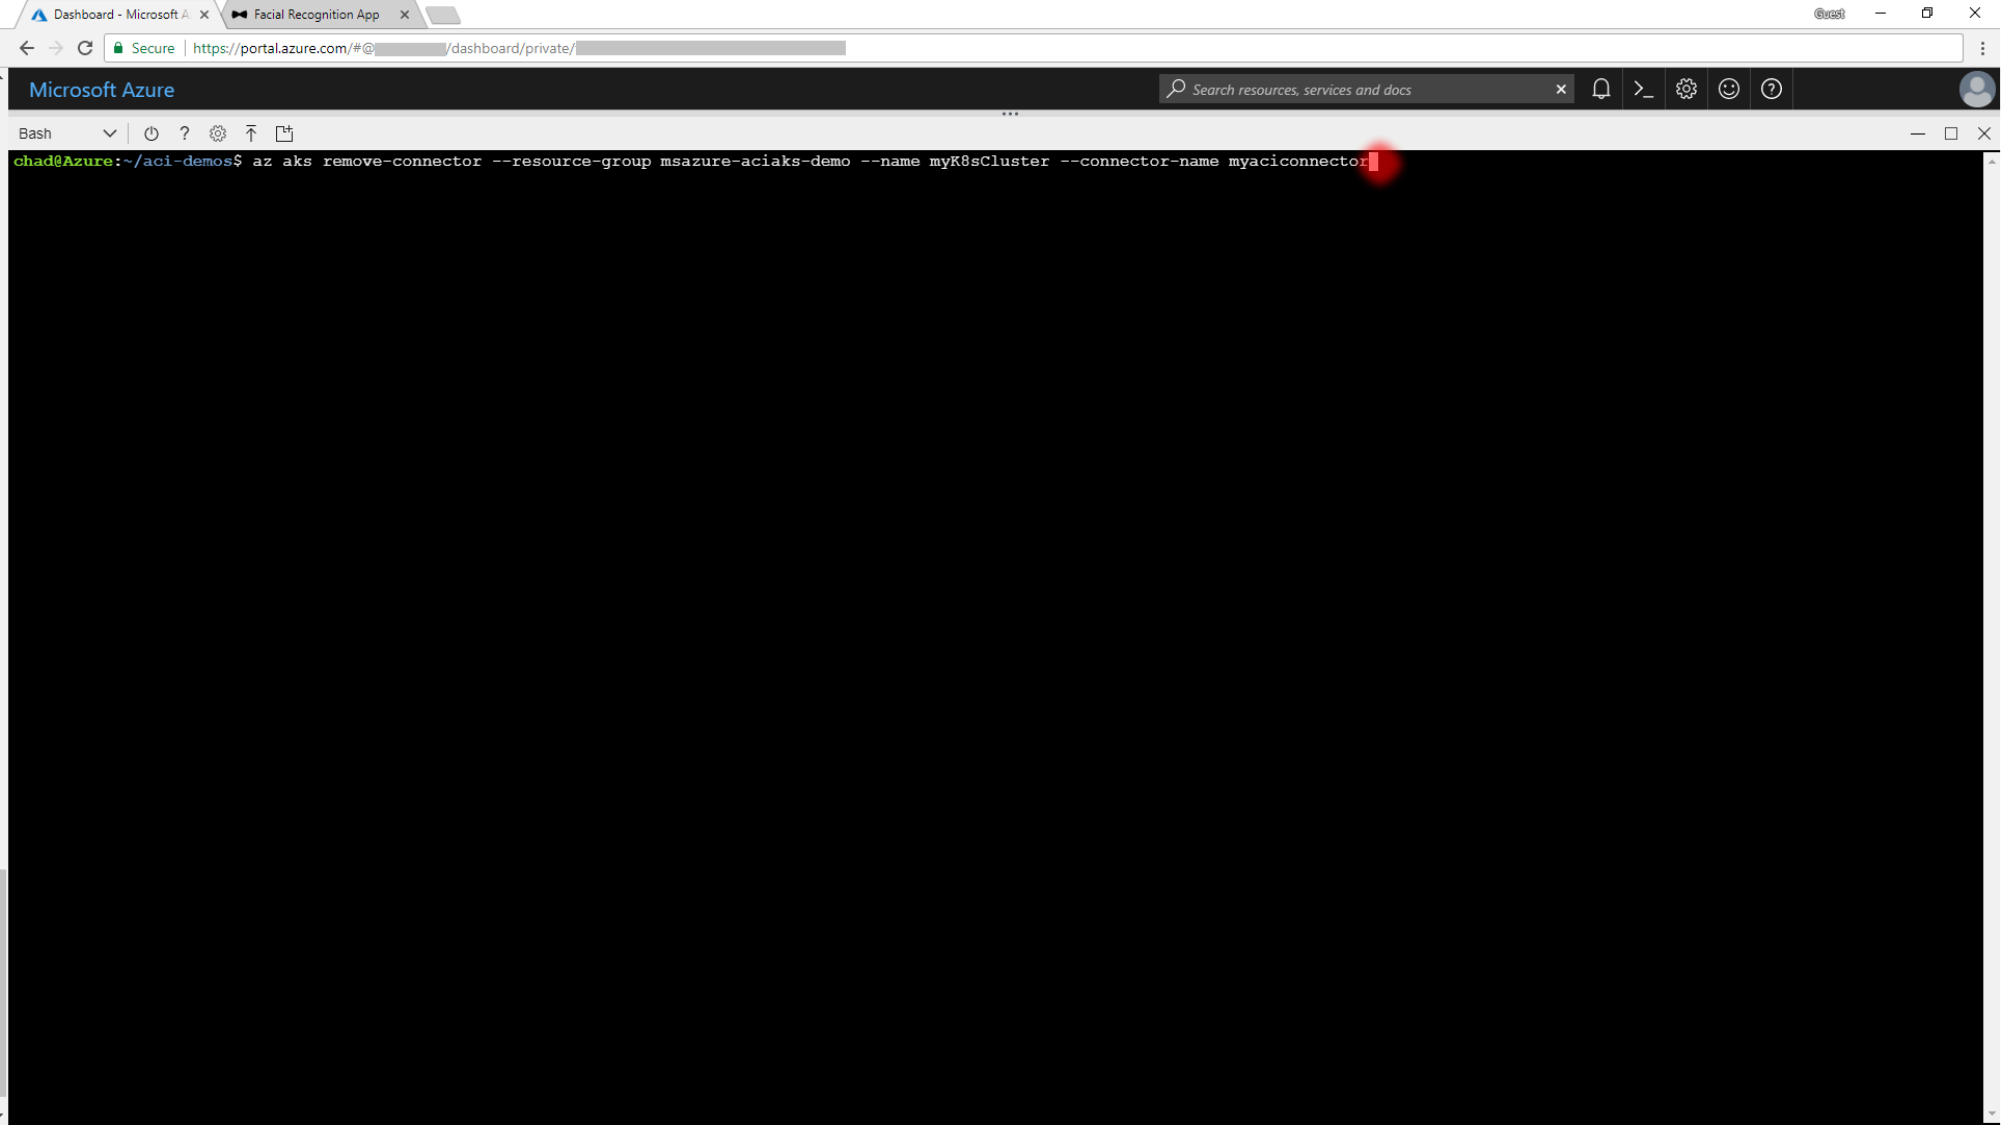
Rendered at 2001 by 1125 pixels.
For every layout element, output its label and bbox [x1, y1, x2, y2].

picture [0, 0, 2001, 1125]
text_box [1365, 149, 1395, 178]
